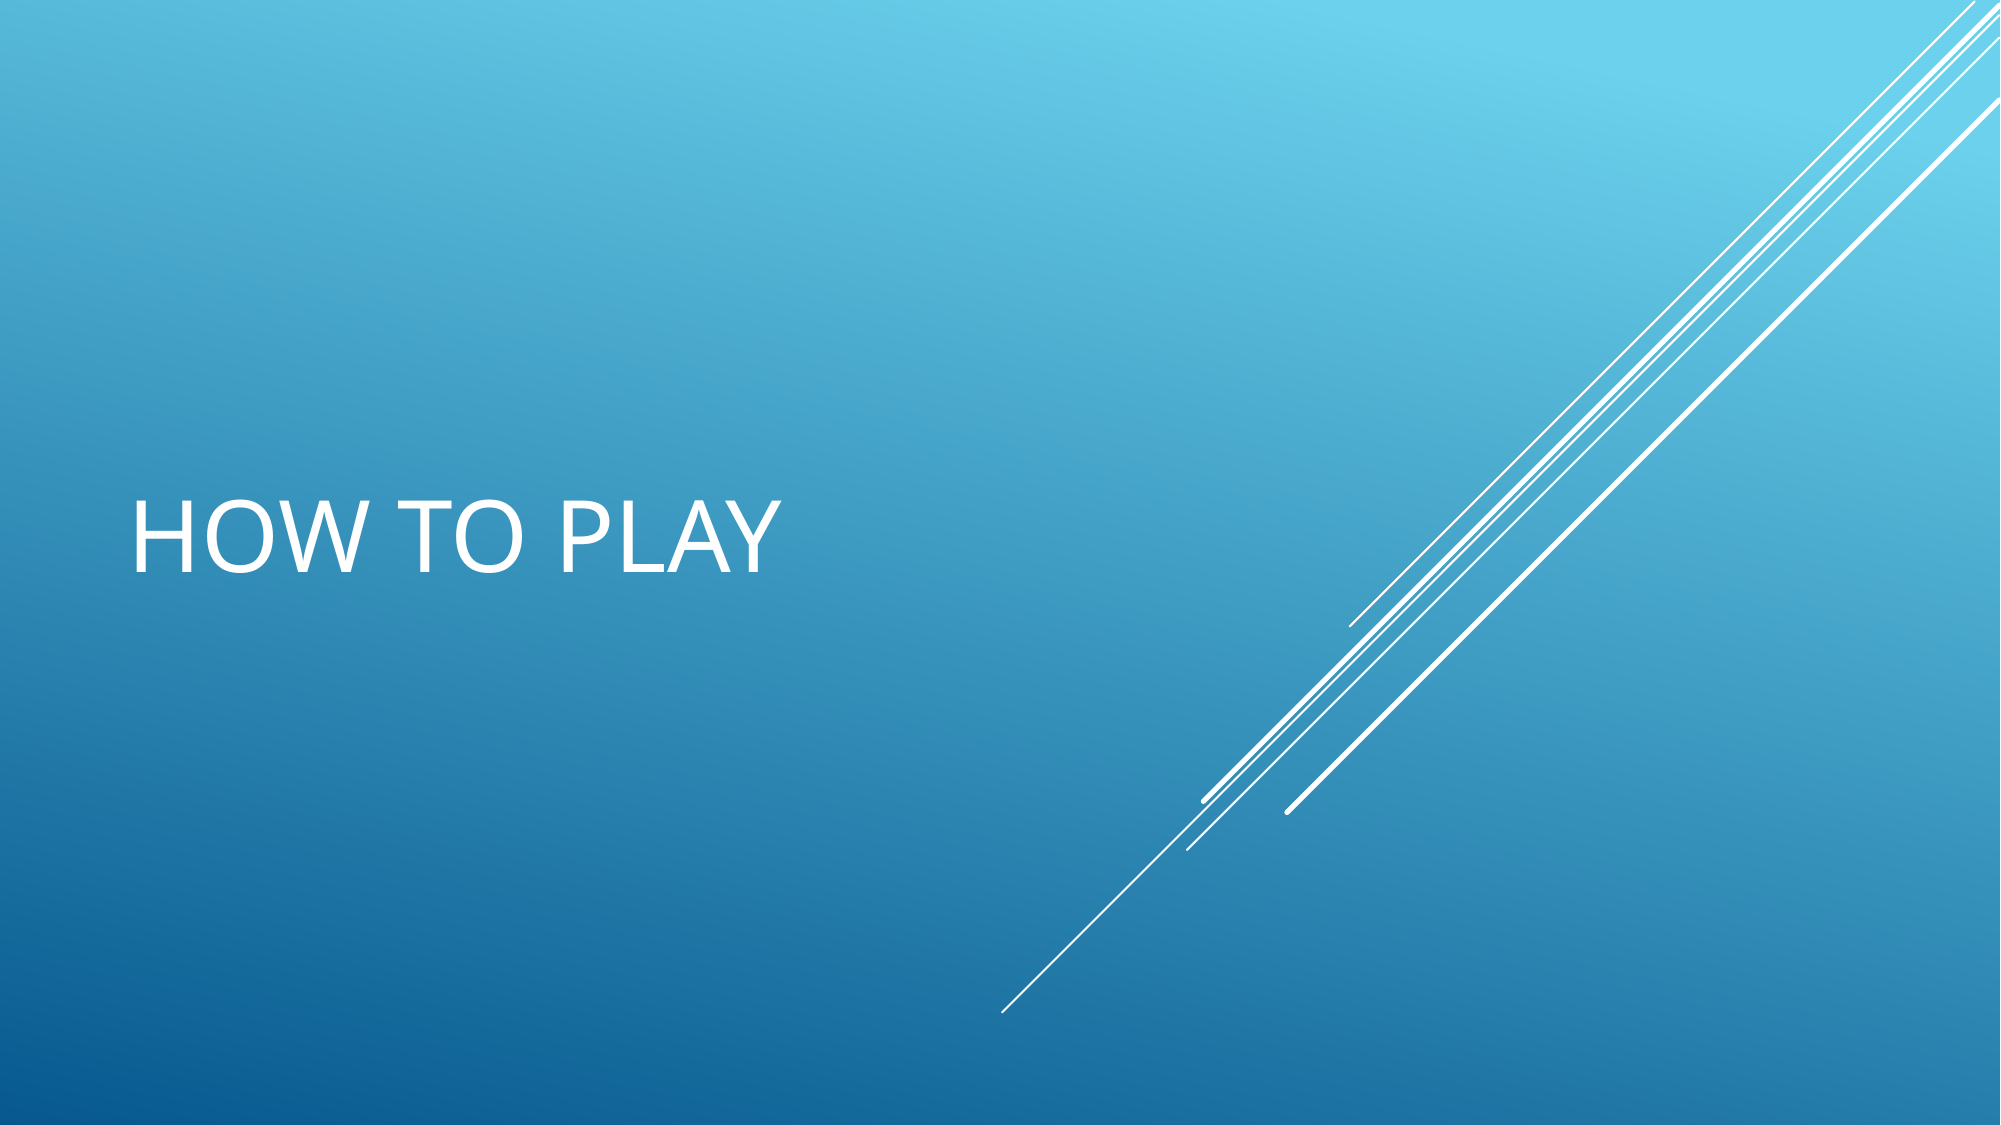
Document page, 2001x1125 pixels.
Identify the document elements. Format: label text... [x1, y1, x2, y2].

title How to Play [112, 112, 1425, 600]
